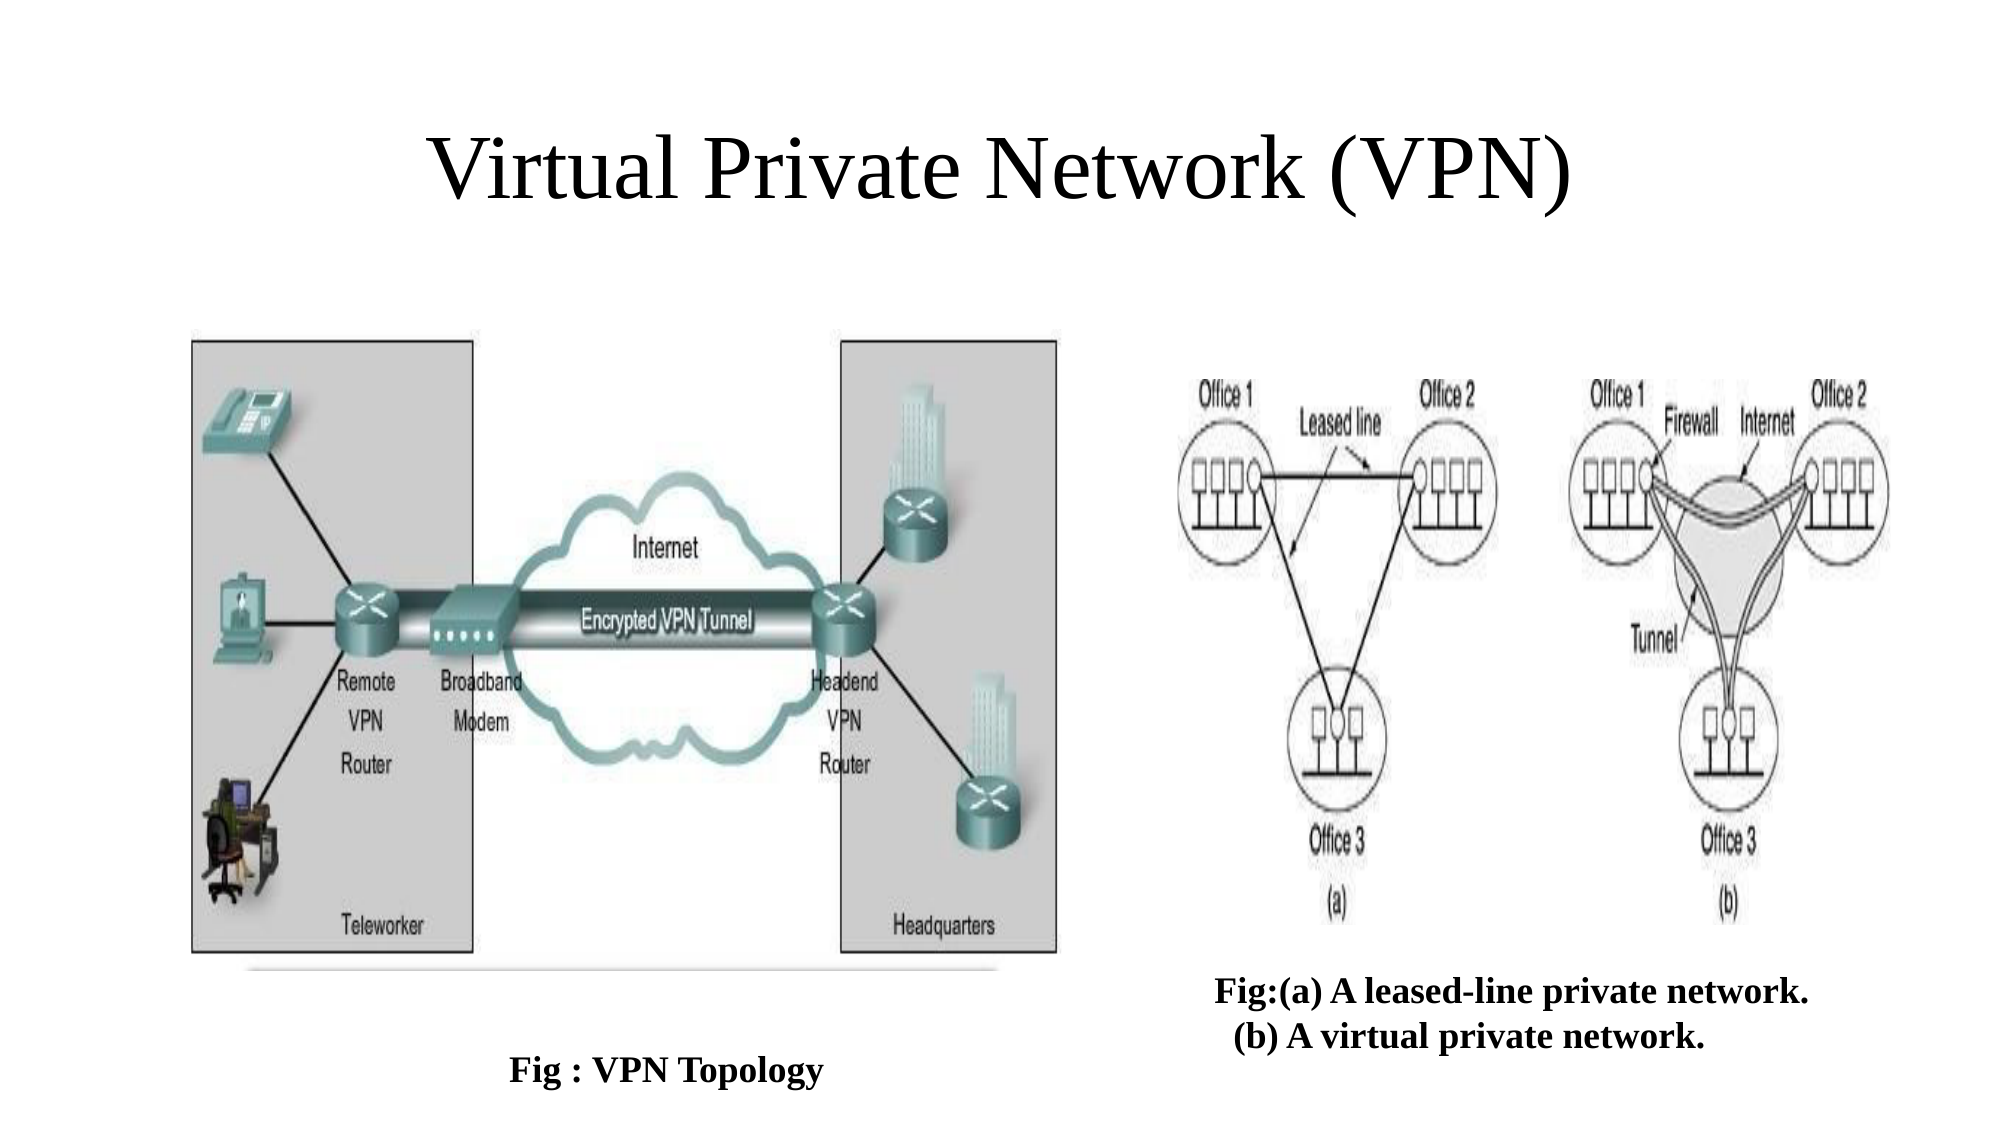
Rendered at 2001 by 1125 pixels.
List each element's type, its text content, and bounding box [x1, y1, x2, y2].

title Virtual Private Network (VPN) [137, 59, 1863, 278]
text_box Fig:(a) A leased-line private network. (b) A virtual private network. [1199, 958, 1895, 1064]
text_box Fig : VPN Topology [493, 992, 850, 1098]
picture [1177, 379, 1891, 925]
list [190, 329, 1062, 971]
